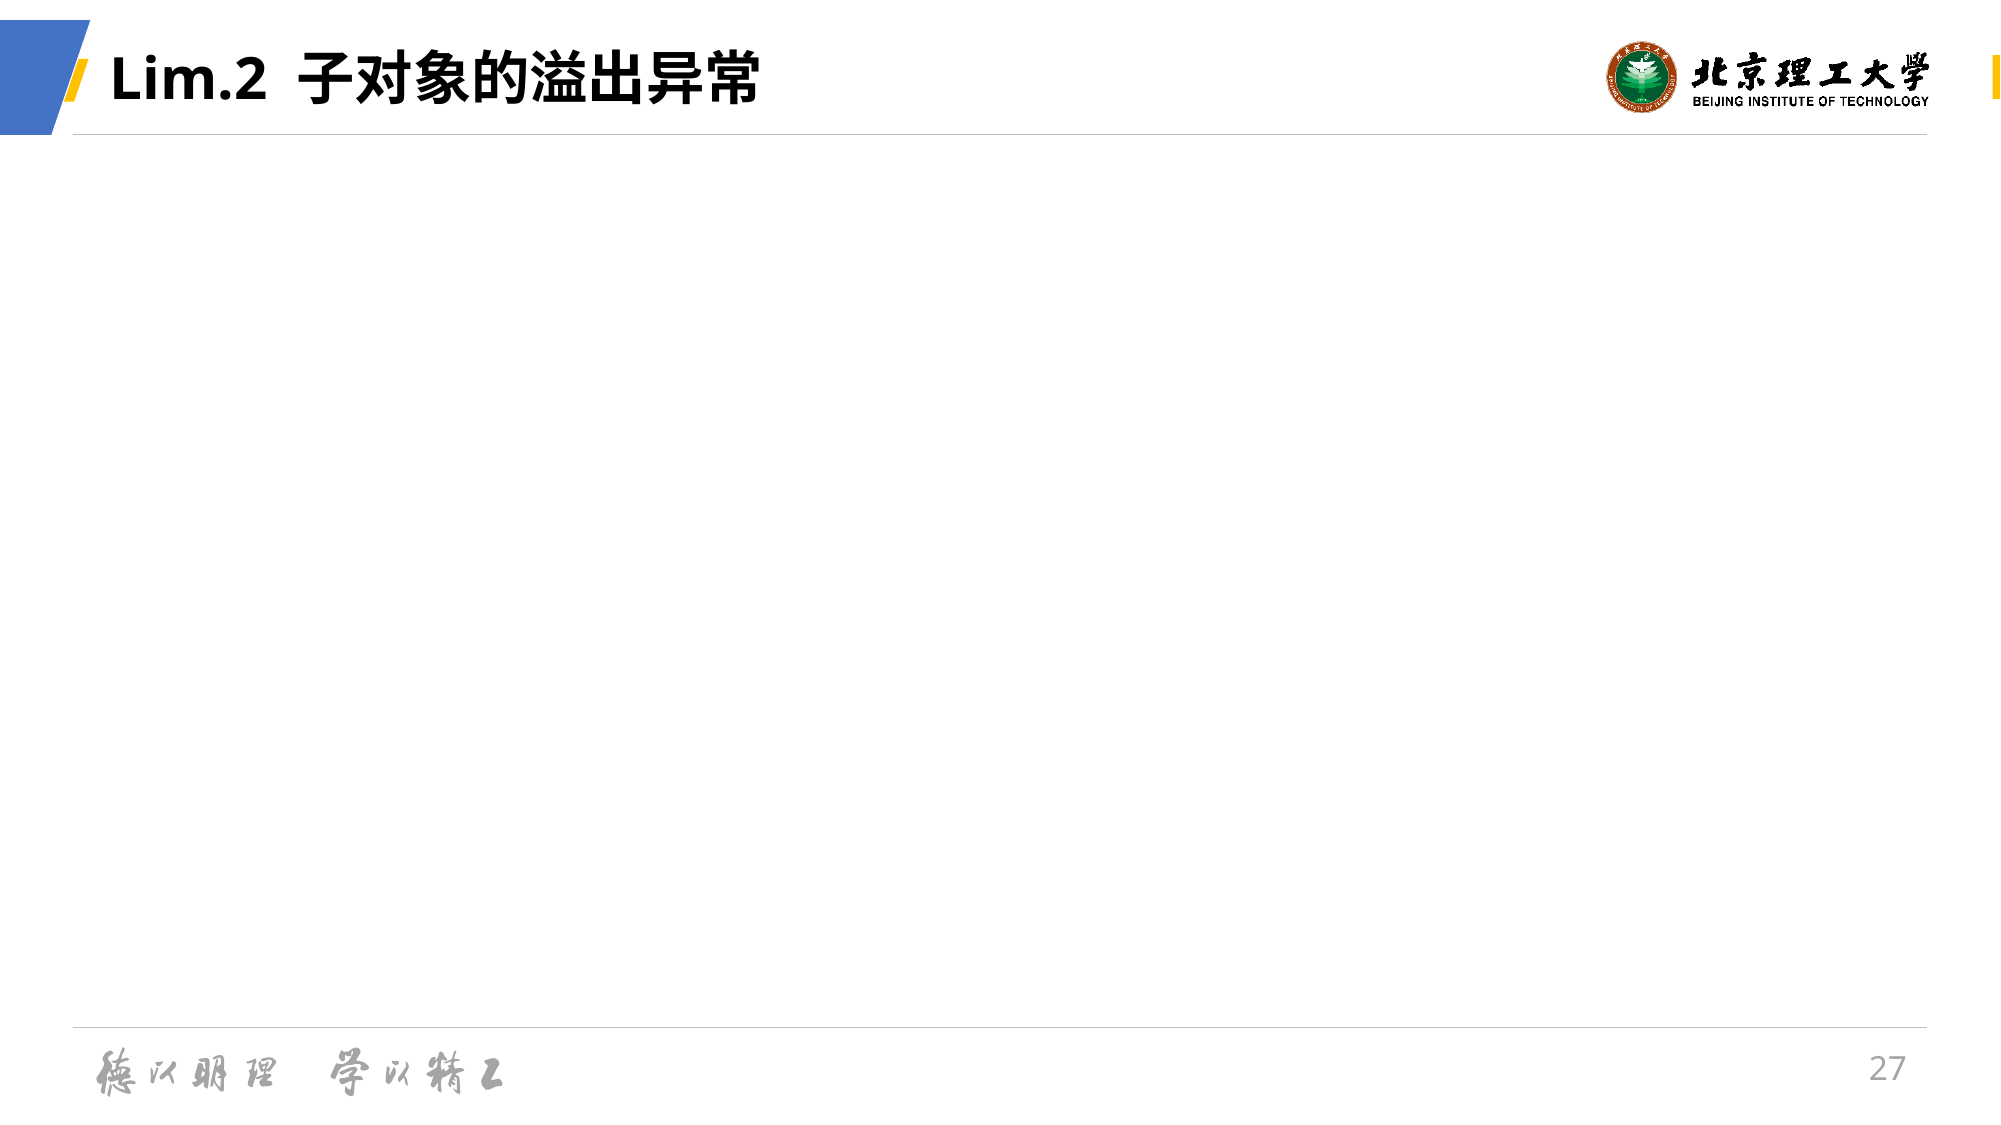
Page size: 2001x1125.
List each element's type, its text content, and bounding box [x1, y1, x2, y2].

title Lim.2 子对象的溢出异常 [94, 40, 1513, 120]
picture [1606, 41, 1929, 113]
